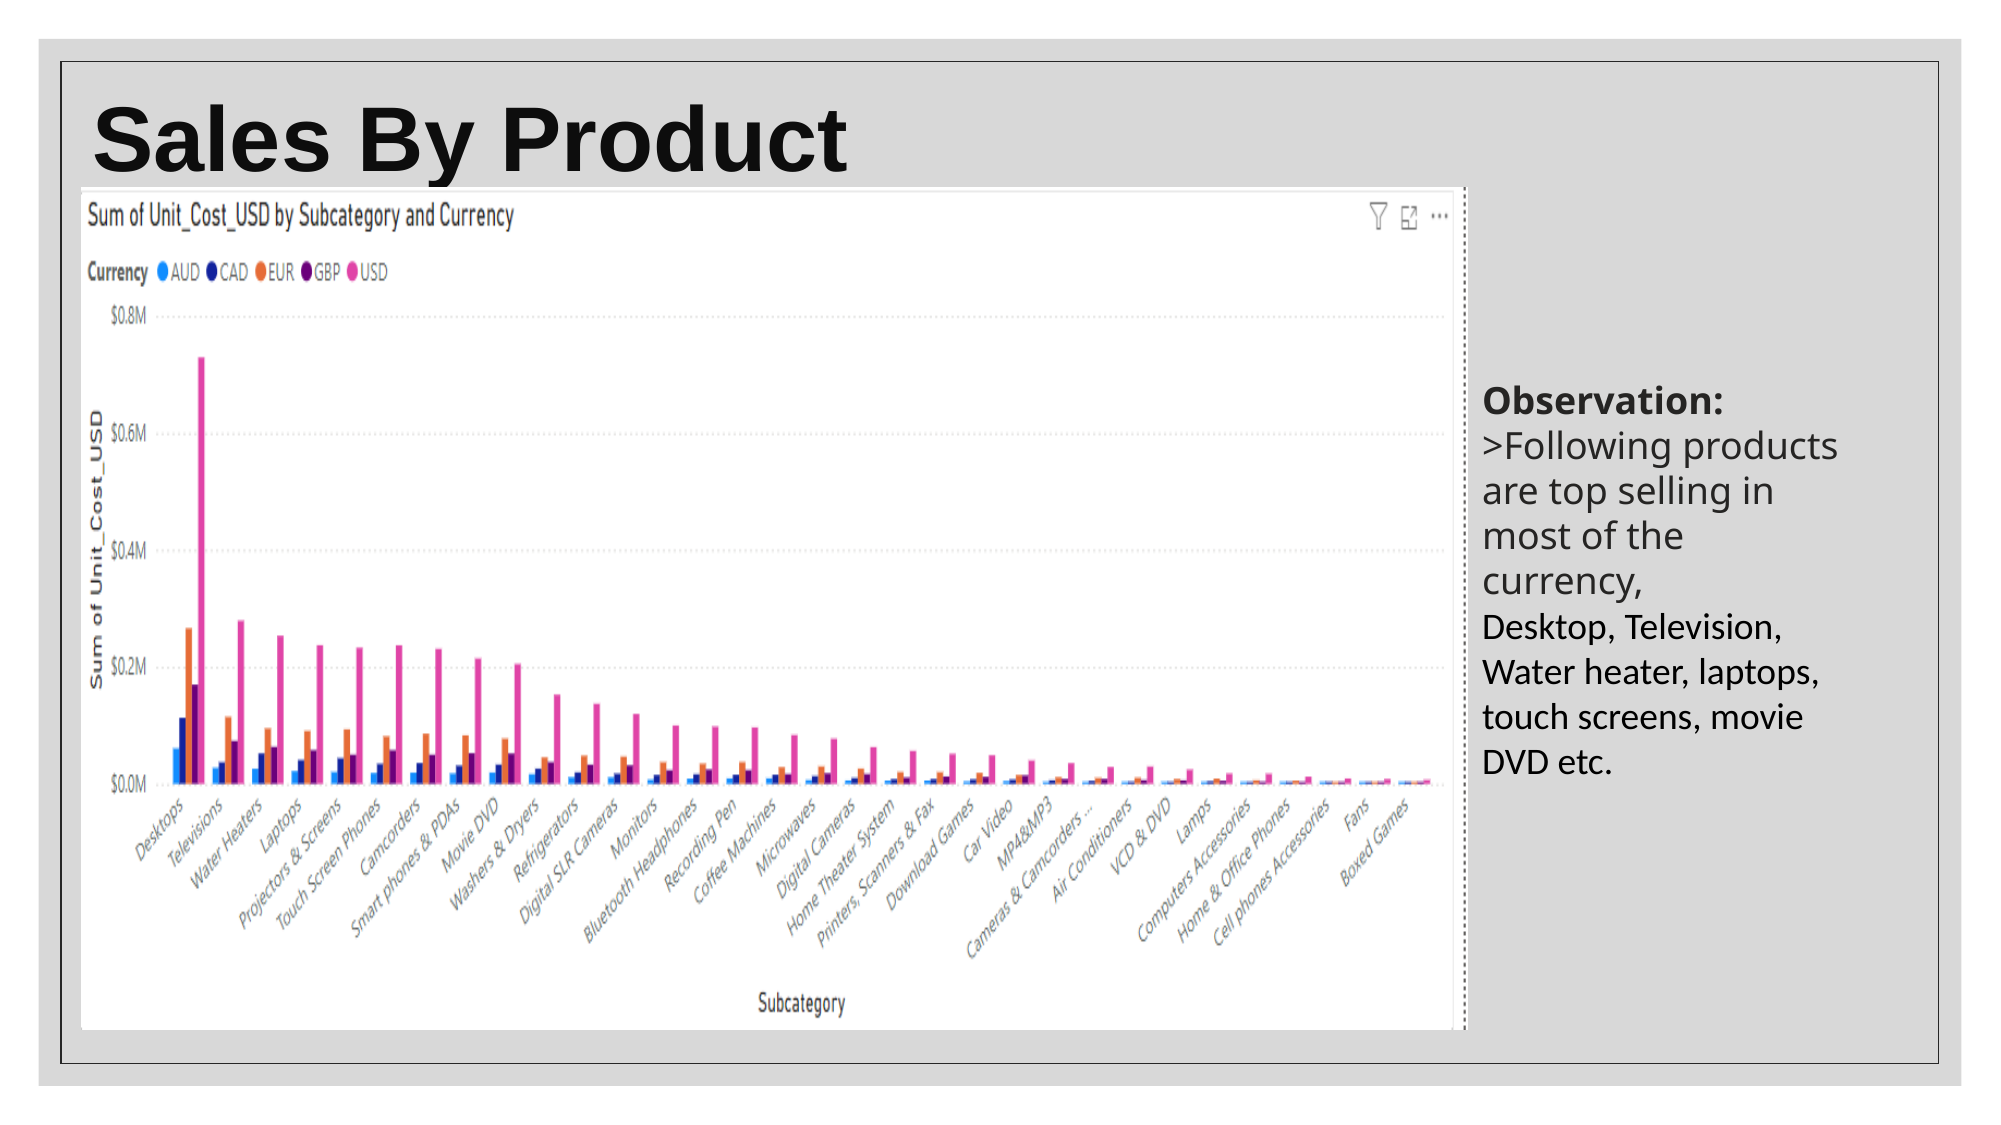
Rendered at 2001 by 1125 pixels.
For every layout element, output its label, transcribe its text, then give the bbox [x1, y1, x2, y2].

title Sales By Product [77, 83, 1727, 199]
picture [81, 187, 1468, 1030]
text_box Observation: >Following products are top selling in most of the currency, Desktop, Television, Water heater, laptops, touch screens, movie DVD etc. [1475, 369, 1869, 790]
